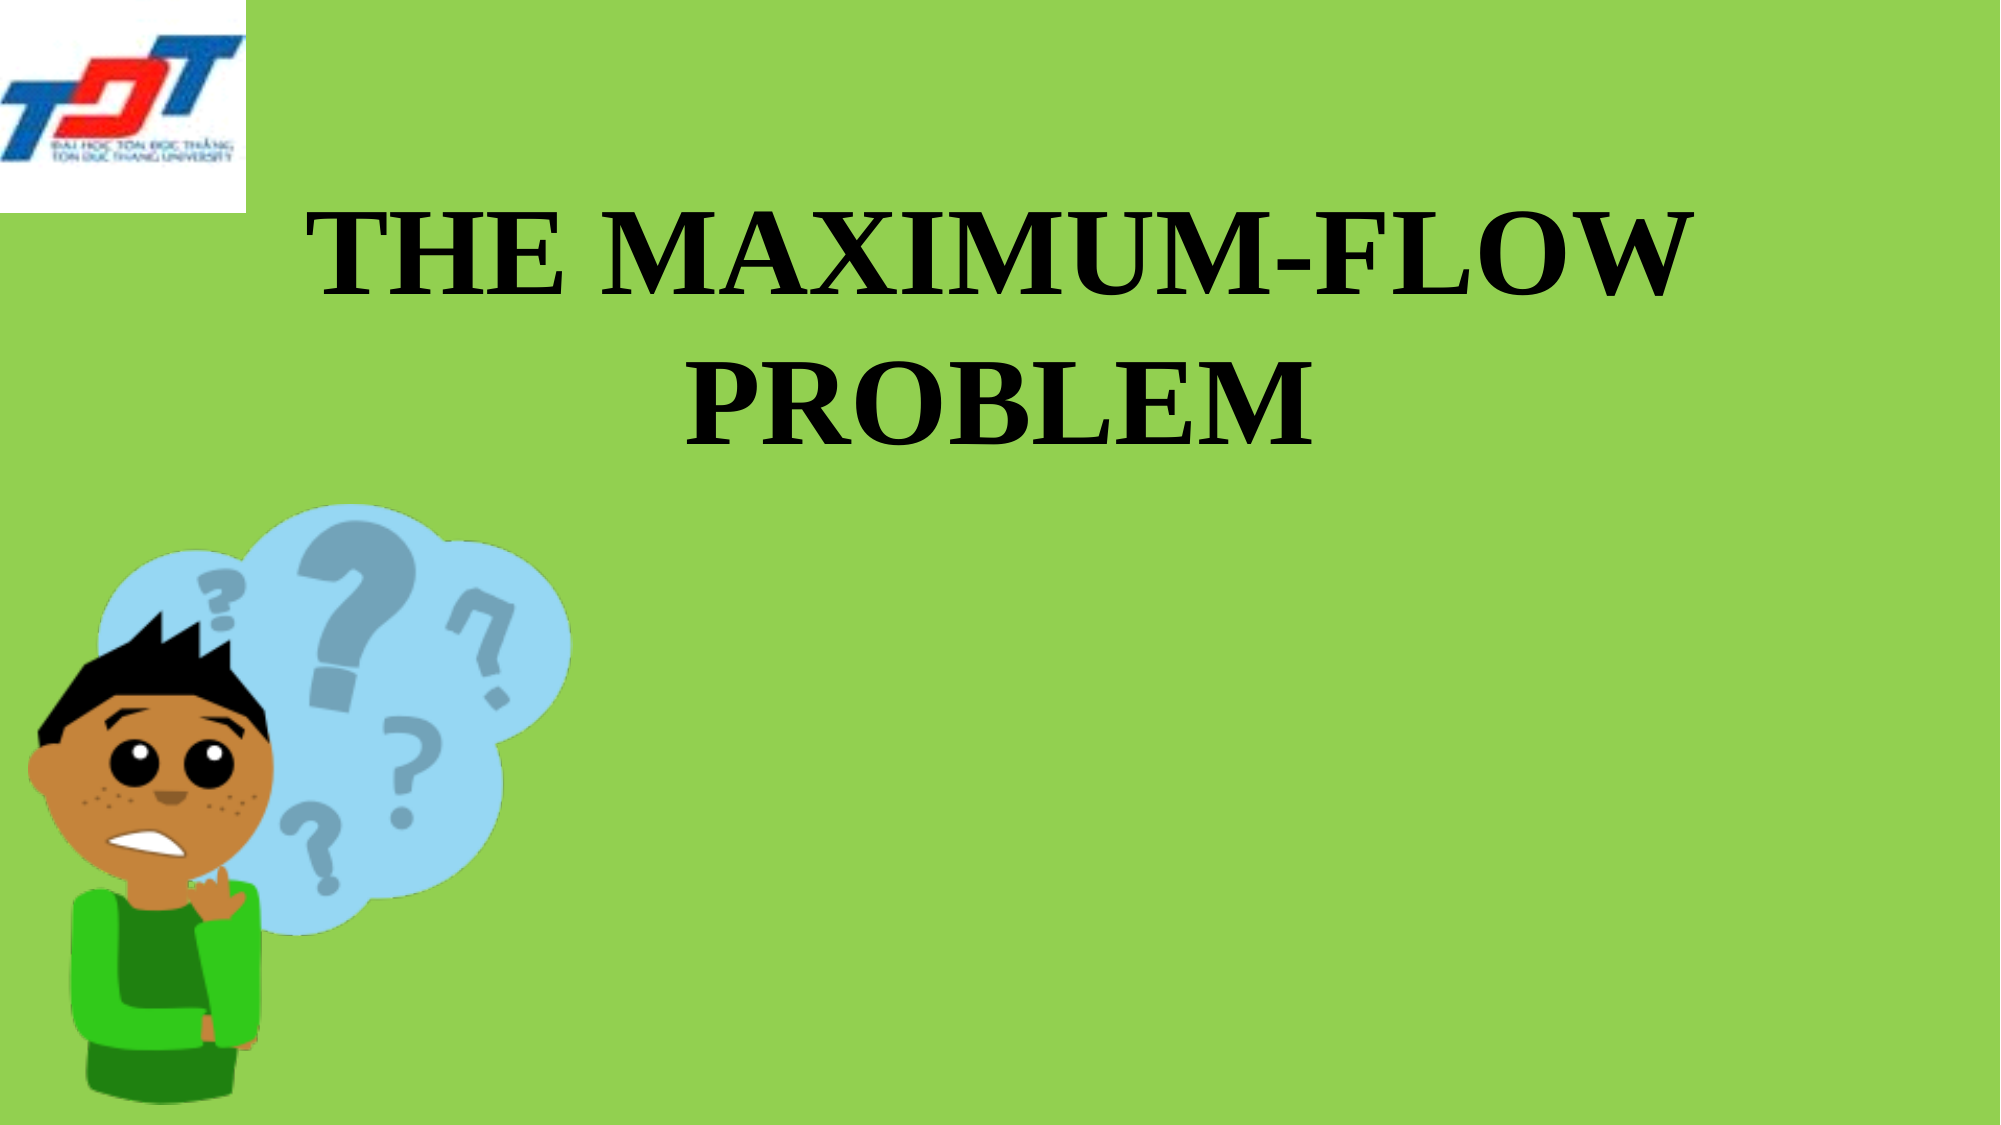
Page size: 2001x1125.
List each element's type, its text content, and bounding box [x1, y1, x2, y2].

text_box THE MAXIMUM-FLOW PROBLEM [177, 162, 1823, 478]
picture [28, 504, 573, 1105]
picture [0, 0, 246, 213]
